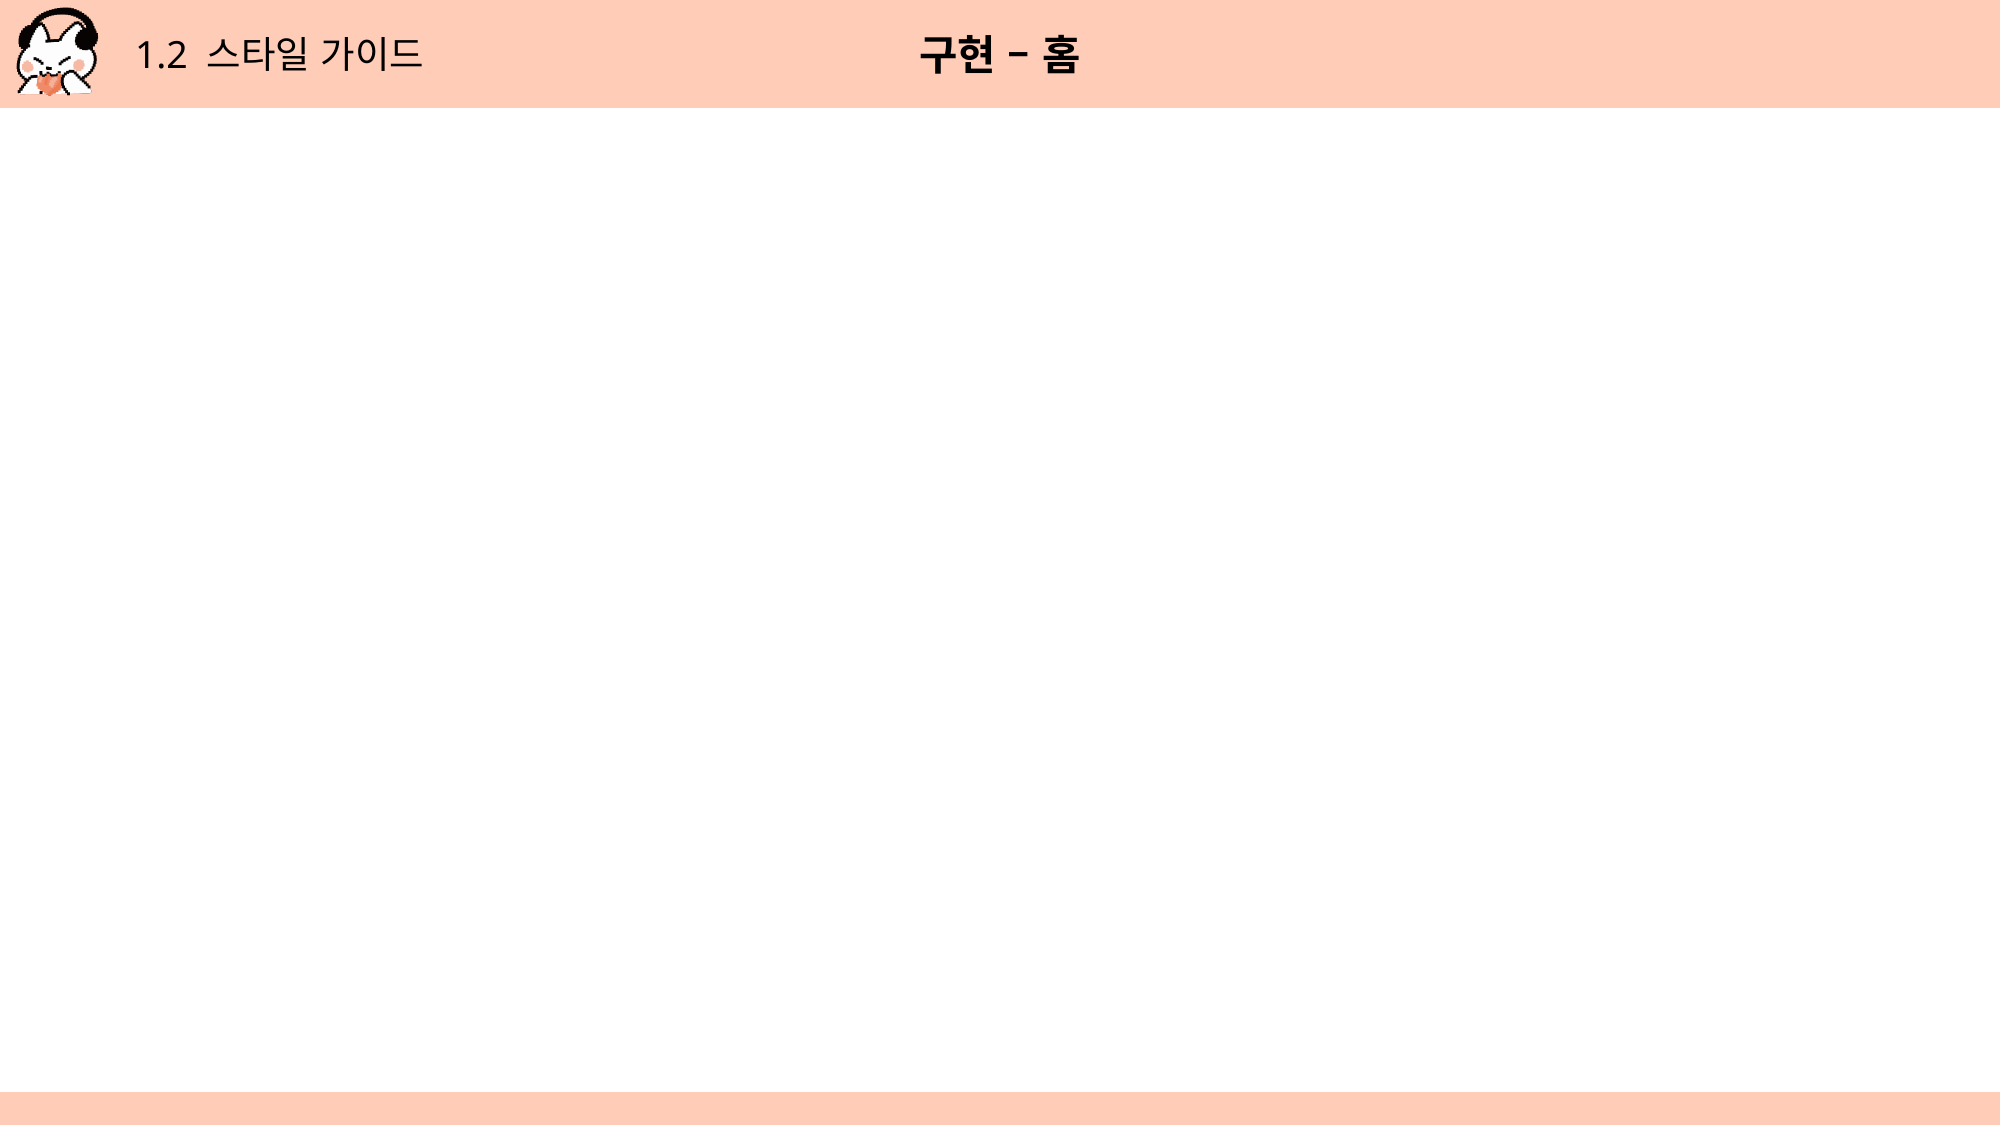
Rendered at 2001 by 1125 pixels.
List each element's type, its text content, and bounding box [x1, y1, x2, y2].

text_box 구현 – 홈 [113, 0, 2000, 108]
text_box [0, 1092, 2000, 1125]
picture [0, 0, 113, 108]
text_box 1.2 스타일 가이드 [120, 23, 440, 84]
